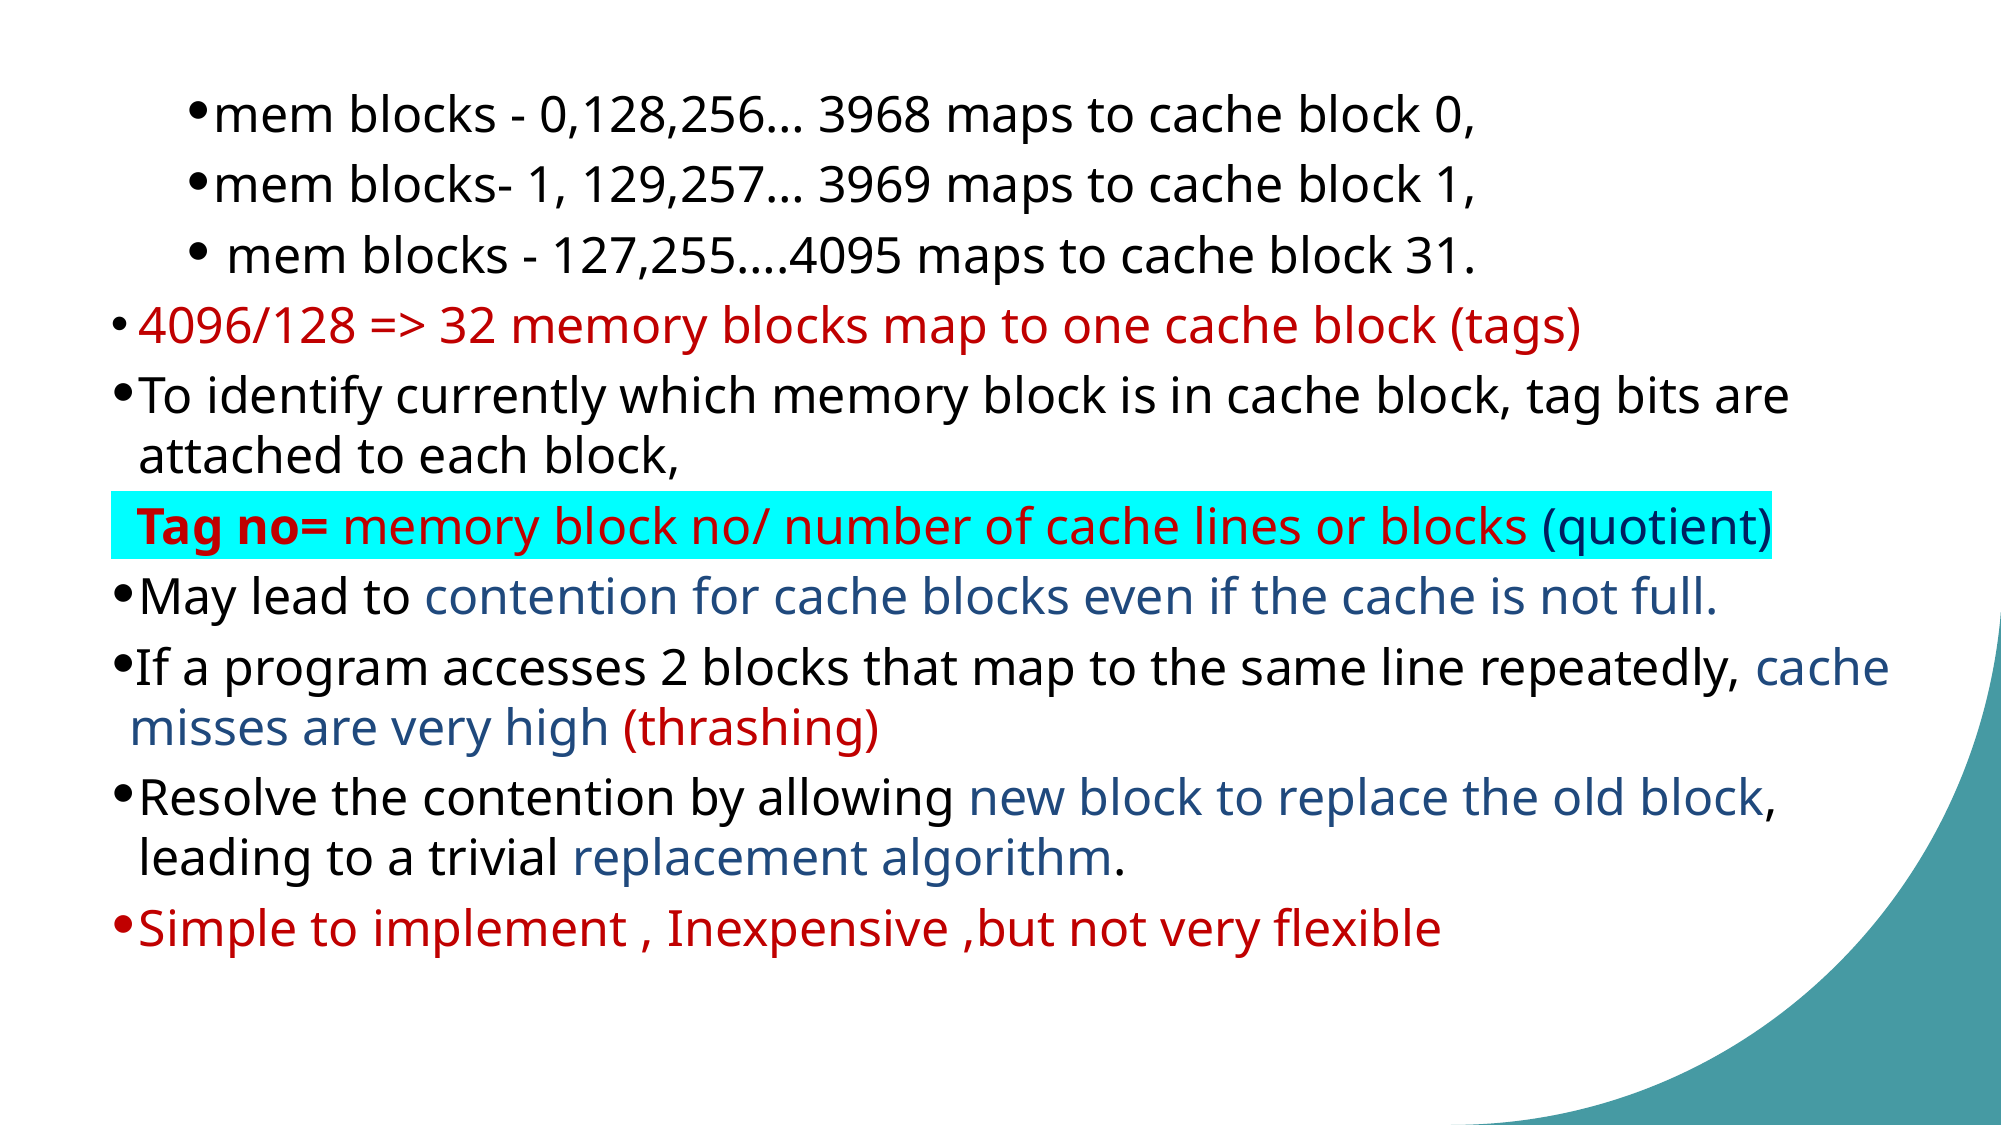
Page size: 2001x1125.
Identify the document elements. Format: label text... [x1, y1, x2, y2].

text_box mem blocks - 0,128,256… 3968 maps to cache block 0, mem blocks- 1, 129,257… 3969 maps to cache block 1, mem blocks - 127,255….4095 maps to cache block 31. 4096/128 => 32 memory blocks map to one cache block (tags) To identify currently which memory block is in cache block, tag bits are attached to each block, Tag no= memory block no/ number of cache lines or blocks (quotient) May lead to contention for cache blocks even if the cache is not full. If a program accesses 2 blocks that map to the same line repeatedly, cache misses are very high (thrashing) Resolve the contention by allowing new block to replace the old block, leading to a trivial replacement algorithm. Simple to implement , Inexpensive ,but not very flexible [96, 75, 1925, 1055]
